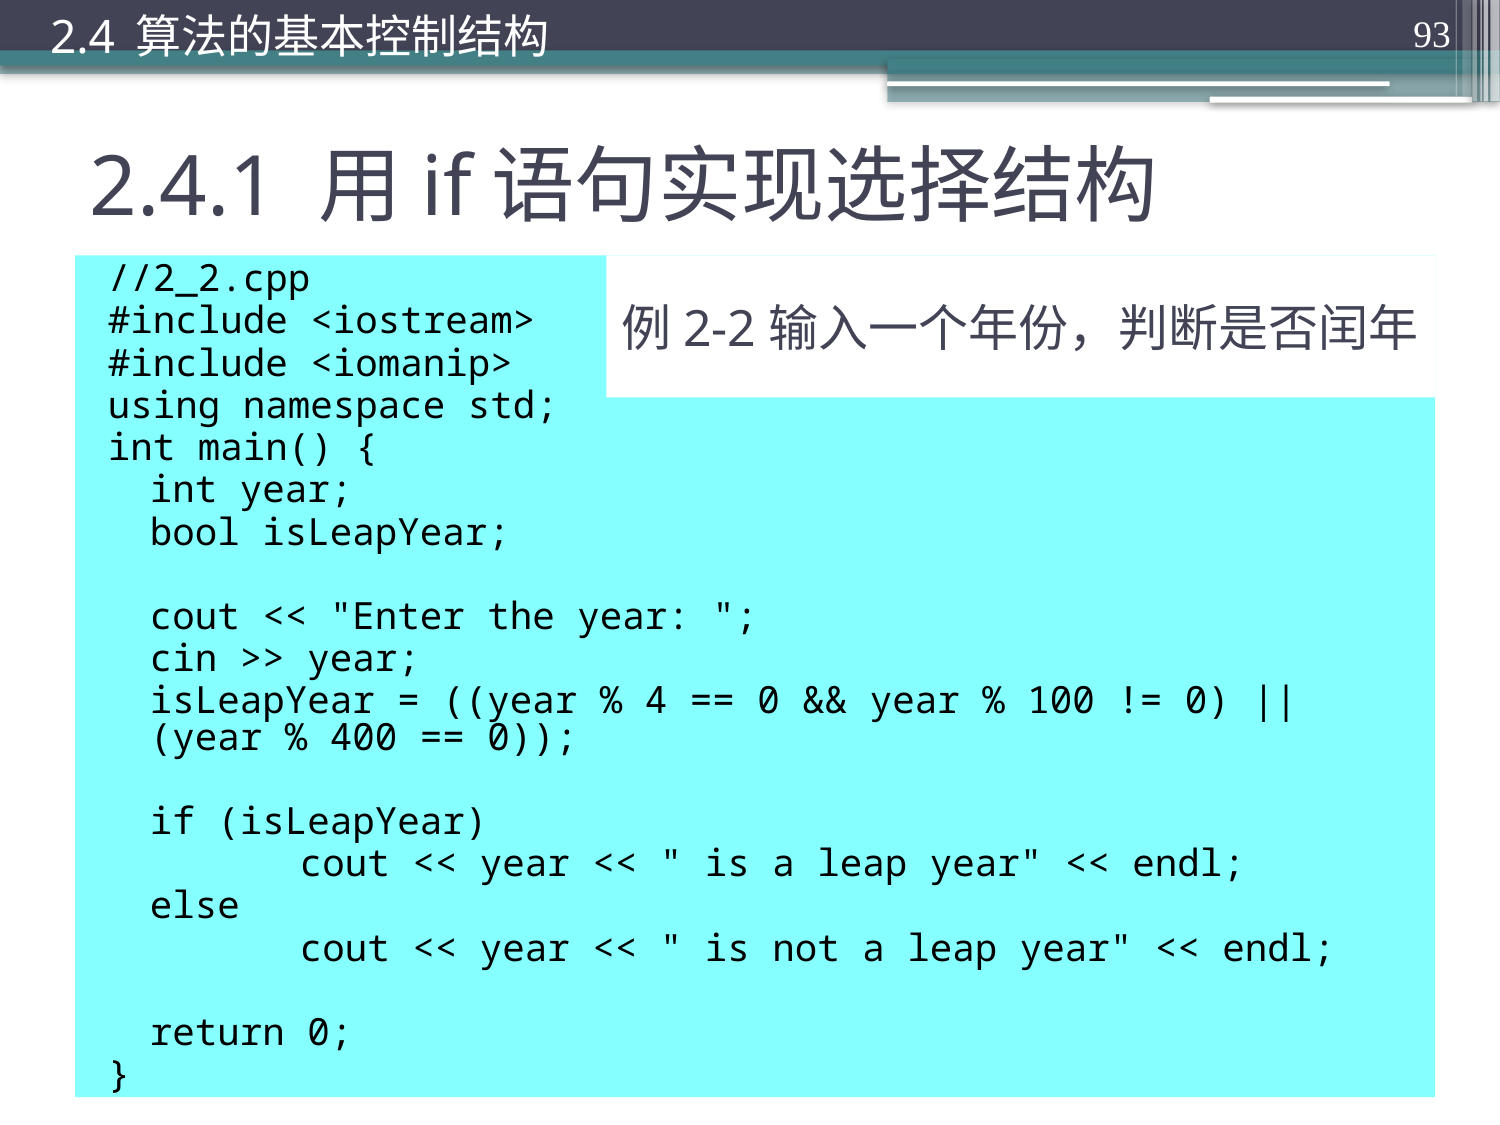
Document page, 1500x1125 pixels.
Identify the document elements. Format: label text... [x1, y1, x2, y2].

slide_number 93 [1360, 2, 1466, 63]
text_box 2.4 算法的基本控制结构 [35, 0, 1360, 71]
text_box 2.4.1 用if语句实现选择结构 [74, 94, 1425, 270]
list //2_2.cpp #include <iostream> #include <iomanip> using namespace std; int main() { int year; bool isLeapYear; cout << "Enter the year: "; cin >> year; isLeapYear = ((year % 4 == 0 && year % 100 != 0) || (year % 400 == 0)); if (isLeapYear) cout << year << " is a leap year" << endl; else cout << year << " is not a leap year" << endl; return 0; } [75, 270, 1436, 1098]
title 例2-2输入一个年份，判断是否闰年 [606, 255, 1436, 398]
